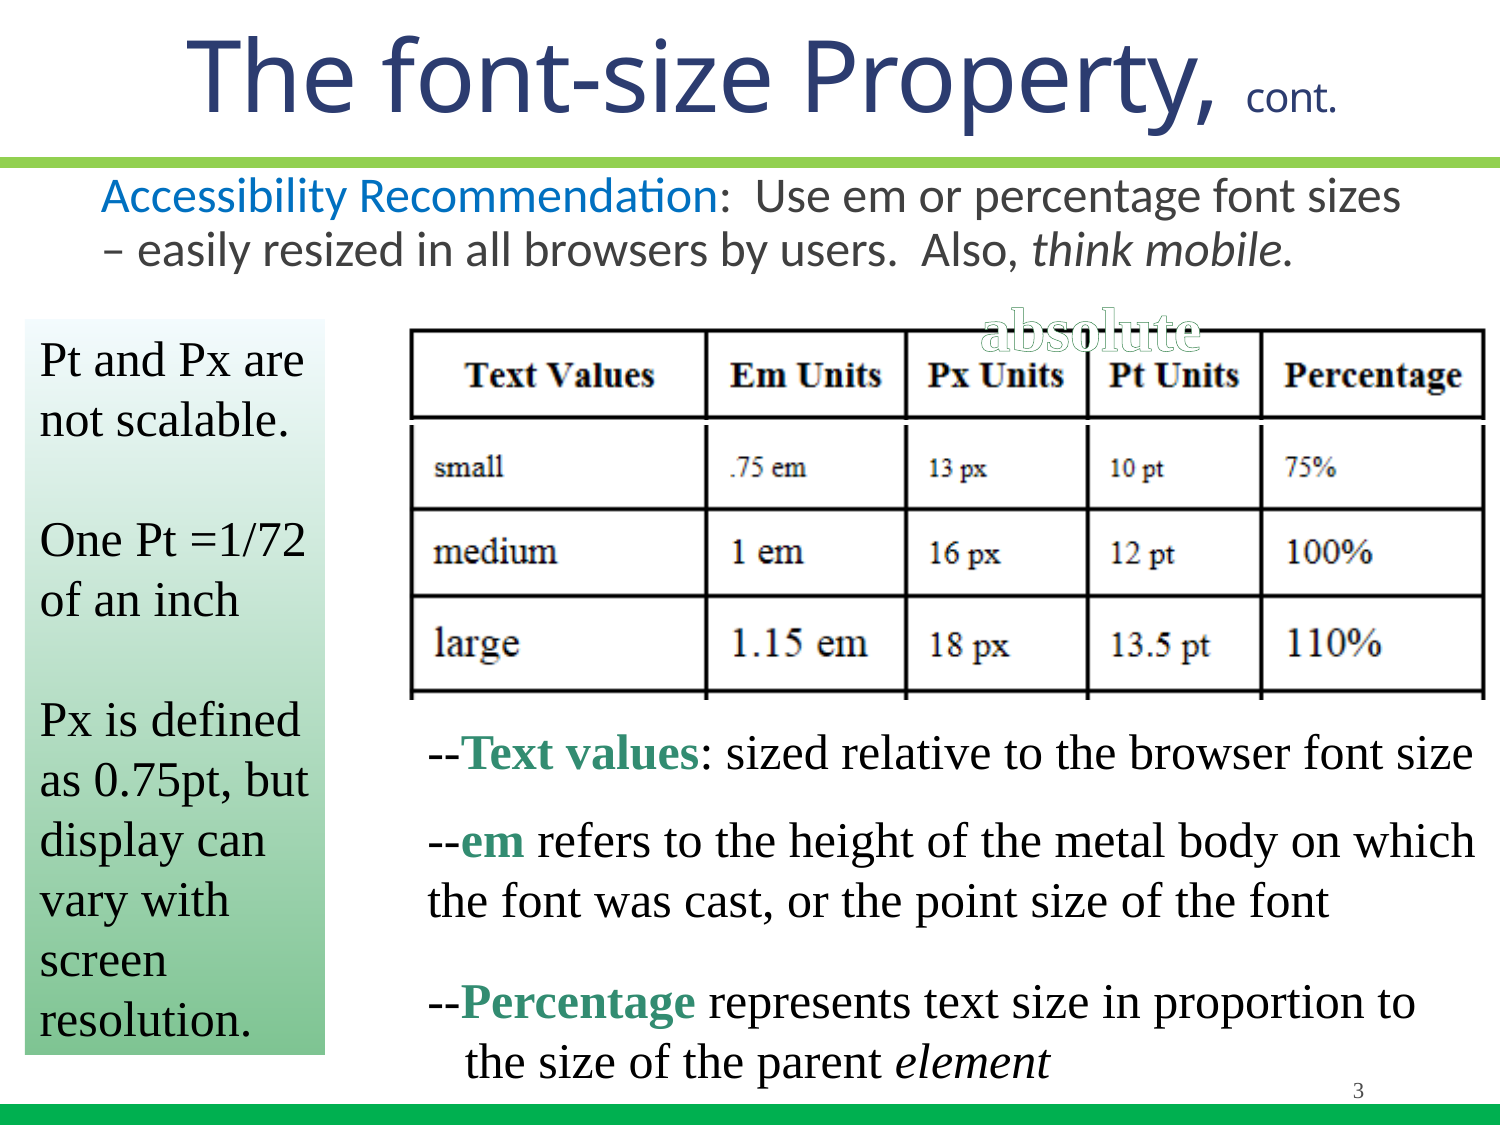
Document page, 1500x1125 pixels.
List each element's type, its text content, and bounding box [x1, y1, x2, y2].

text_box Pt and Px are not scalable. One Pt =1/72 of an inch Px is defined as 0.75pt, but display can vary with screen resolution. [24, 319, 325, 1055]
text_box absolute [964, 281, 1217, 313]
text_box --Text values: sized relative to the browser font size [412, 711, 1500, 787]
slide_number 3 [1217, 1096, 1380, 1104]
list Accessibility Recommendation: Use em or percentage font sizes – easily resized in all browsers by users. Also, think mobile. [87, 171, 1413, 275]
title The font-size Property, cont. [78, 1, 1354, 141]
picture [397, 316, 1500, 420]
text_box --em refers to the height of the metal body on which the font was cast, or the point size of the font [412, 799, 1500, 935]
text_box --Percentage represents text size in proportion to the size of the parent element [412, 960, 1500, 1096]
picture [397, 424, 1500, 701]
